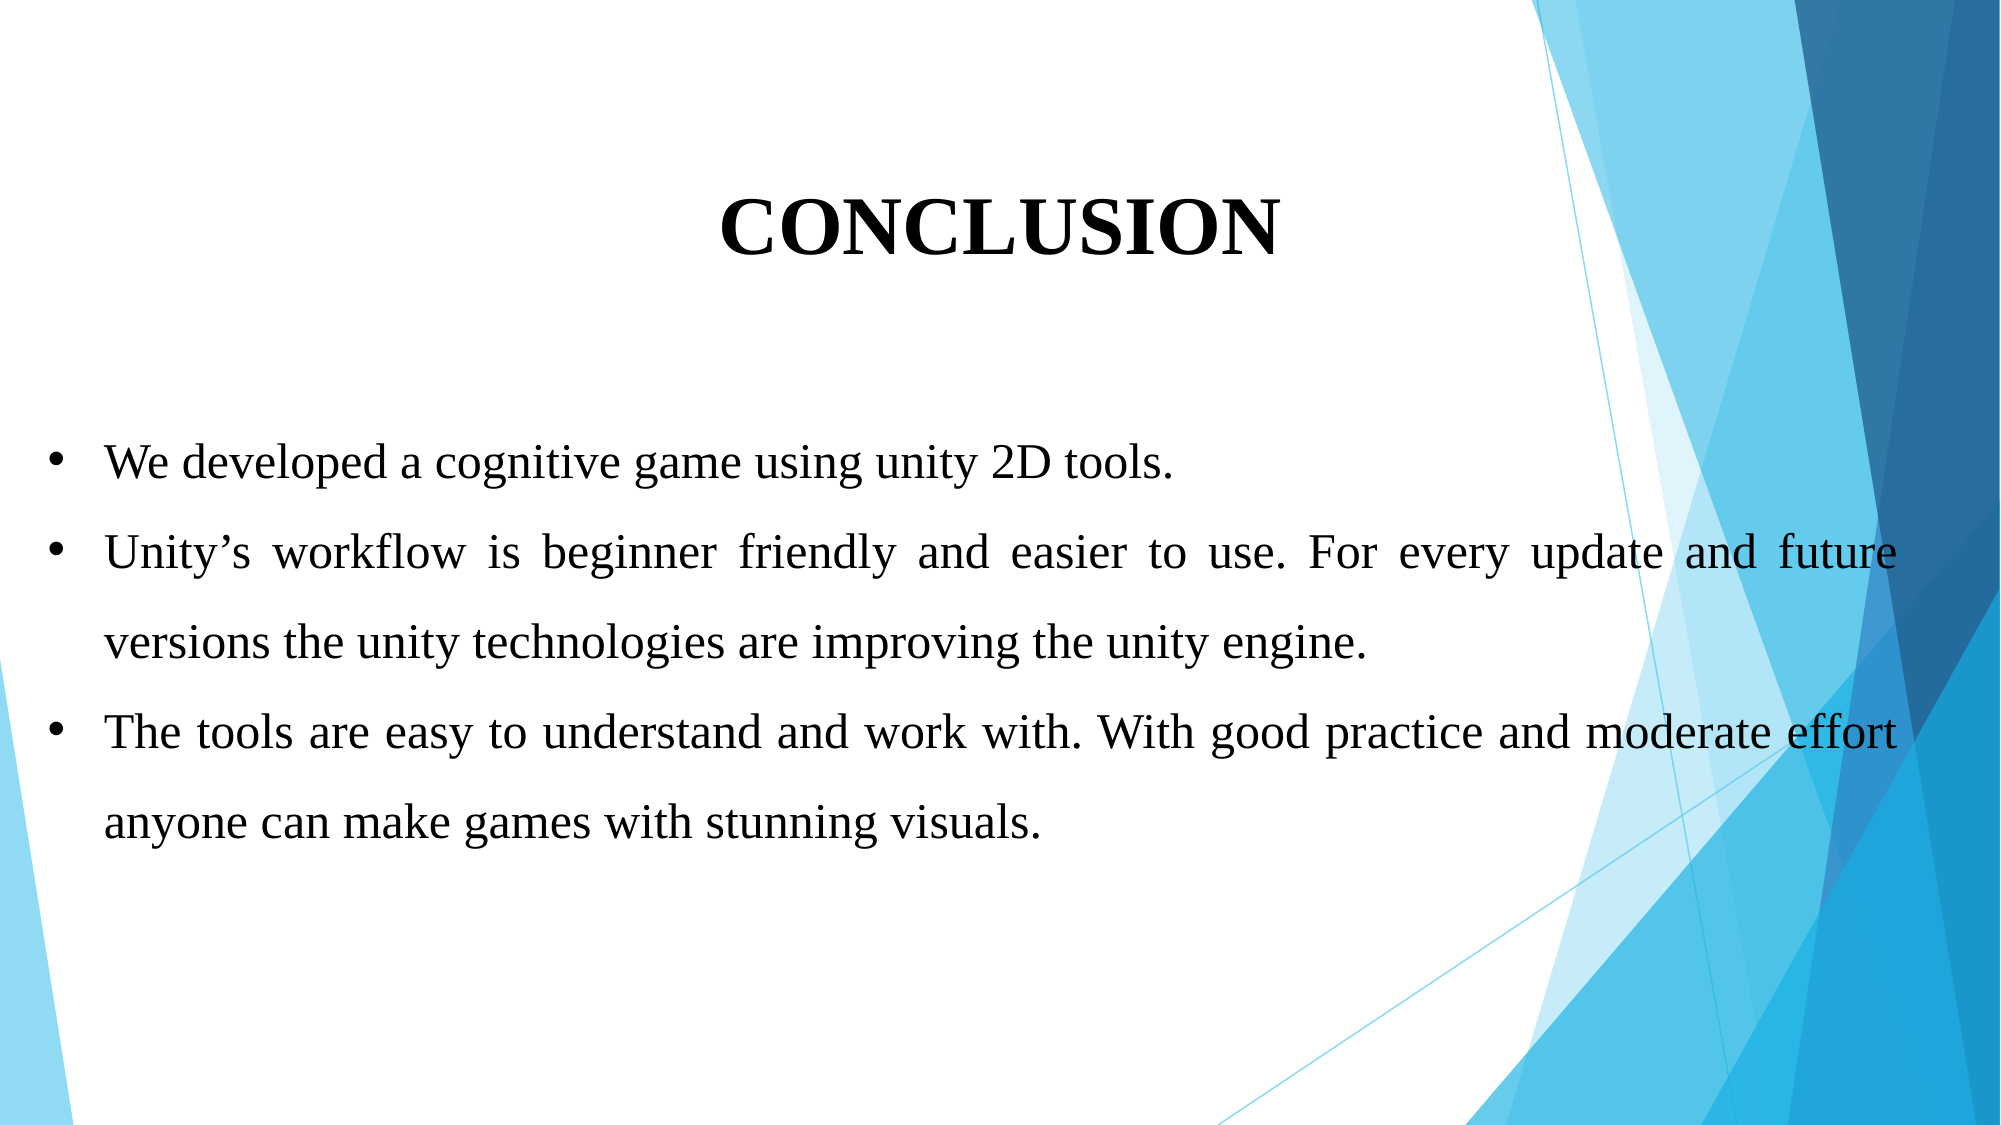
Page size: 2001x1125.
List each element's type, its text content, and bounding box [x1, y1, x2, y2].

title CONCLUSION [634, 164, 1366, 308]
text_box We developed a cognitive game using unity 2D tools. Unity’s workflow is beginner friendly and easier to use. For every update and future versions the unity technologies are improving the unity engine. The tools are easy to understand and work with. With good practice and moderate effort anyone can make games with stunning visuals. [32, 390, 1914, 946]
